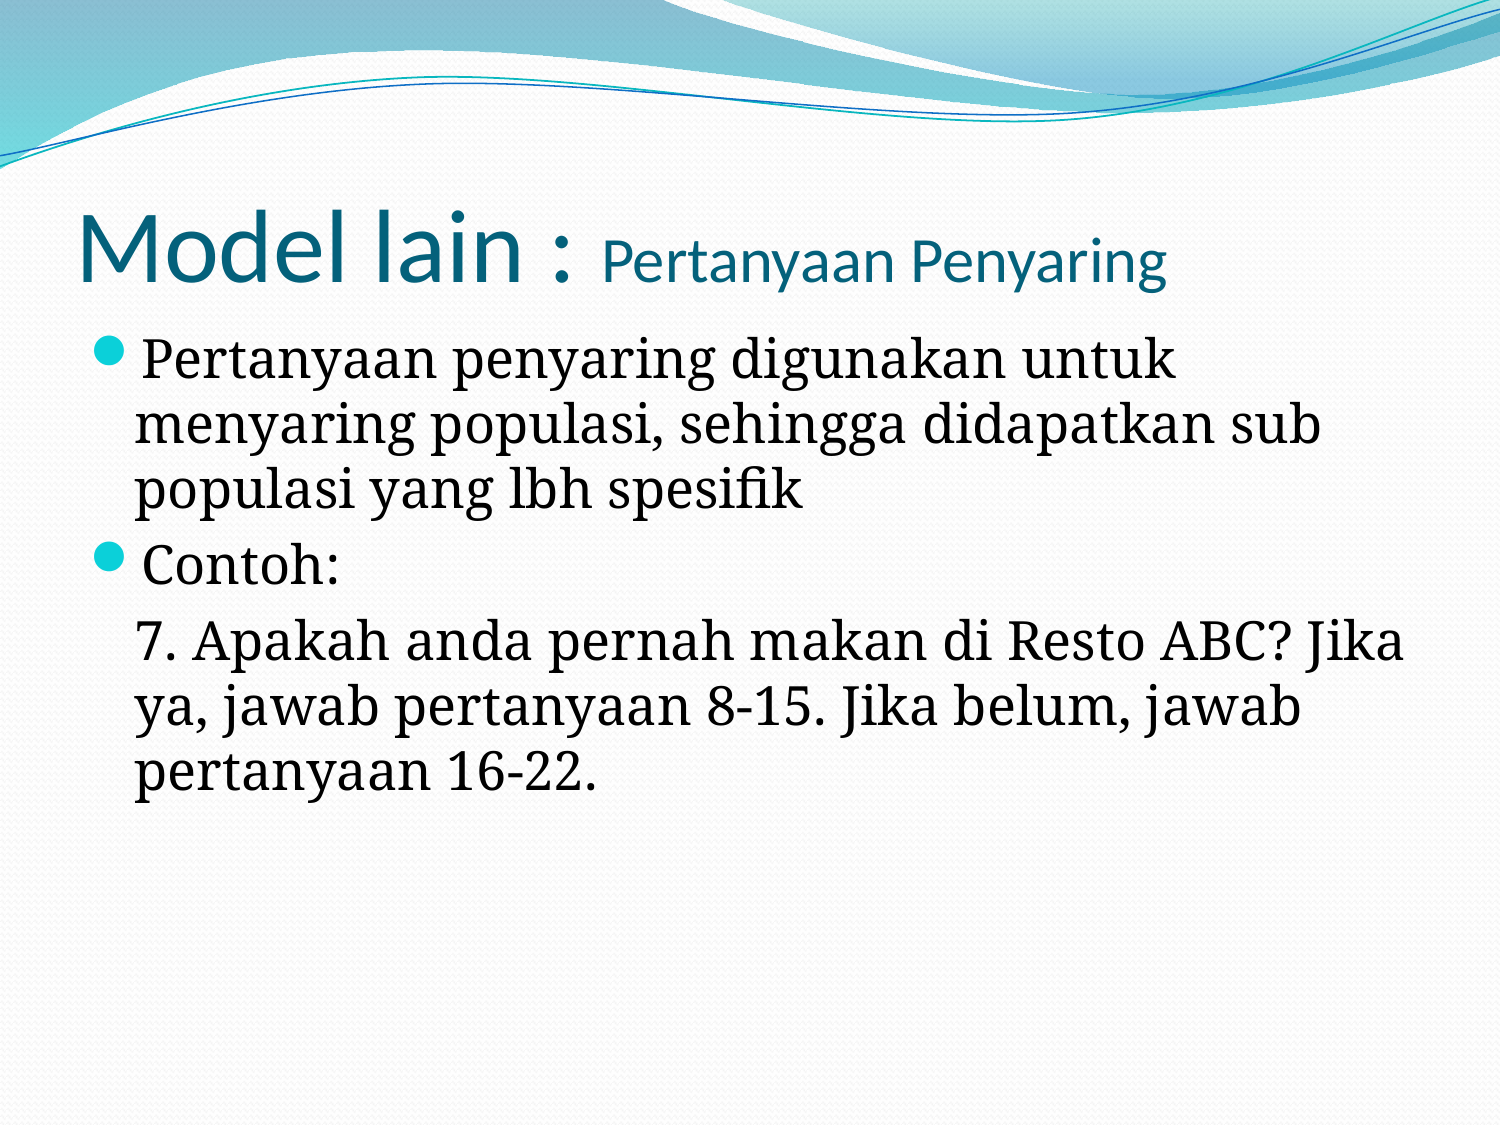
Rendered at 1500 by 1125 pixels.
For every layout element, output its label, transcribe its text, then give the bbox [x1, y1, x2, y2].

list Pertanyaan penyaring digunakan untuk menyaring populasi, sehingga didapatkan sub populasi yang lbh spesifik Contoh: 7. Apakah anda pernah makan di Resto ABC? Jika ya, jawab pertanyaan 8-15. Jika belum, jawab pertanyaan 16-22. [75, 317, 1425, 1038]
title Model lain : Pertanyaan Penyaring [75, 115, 1425, 303]
